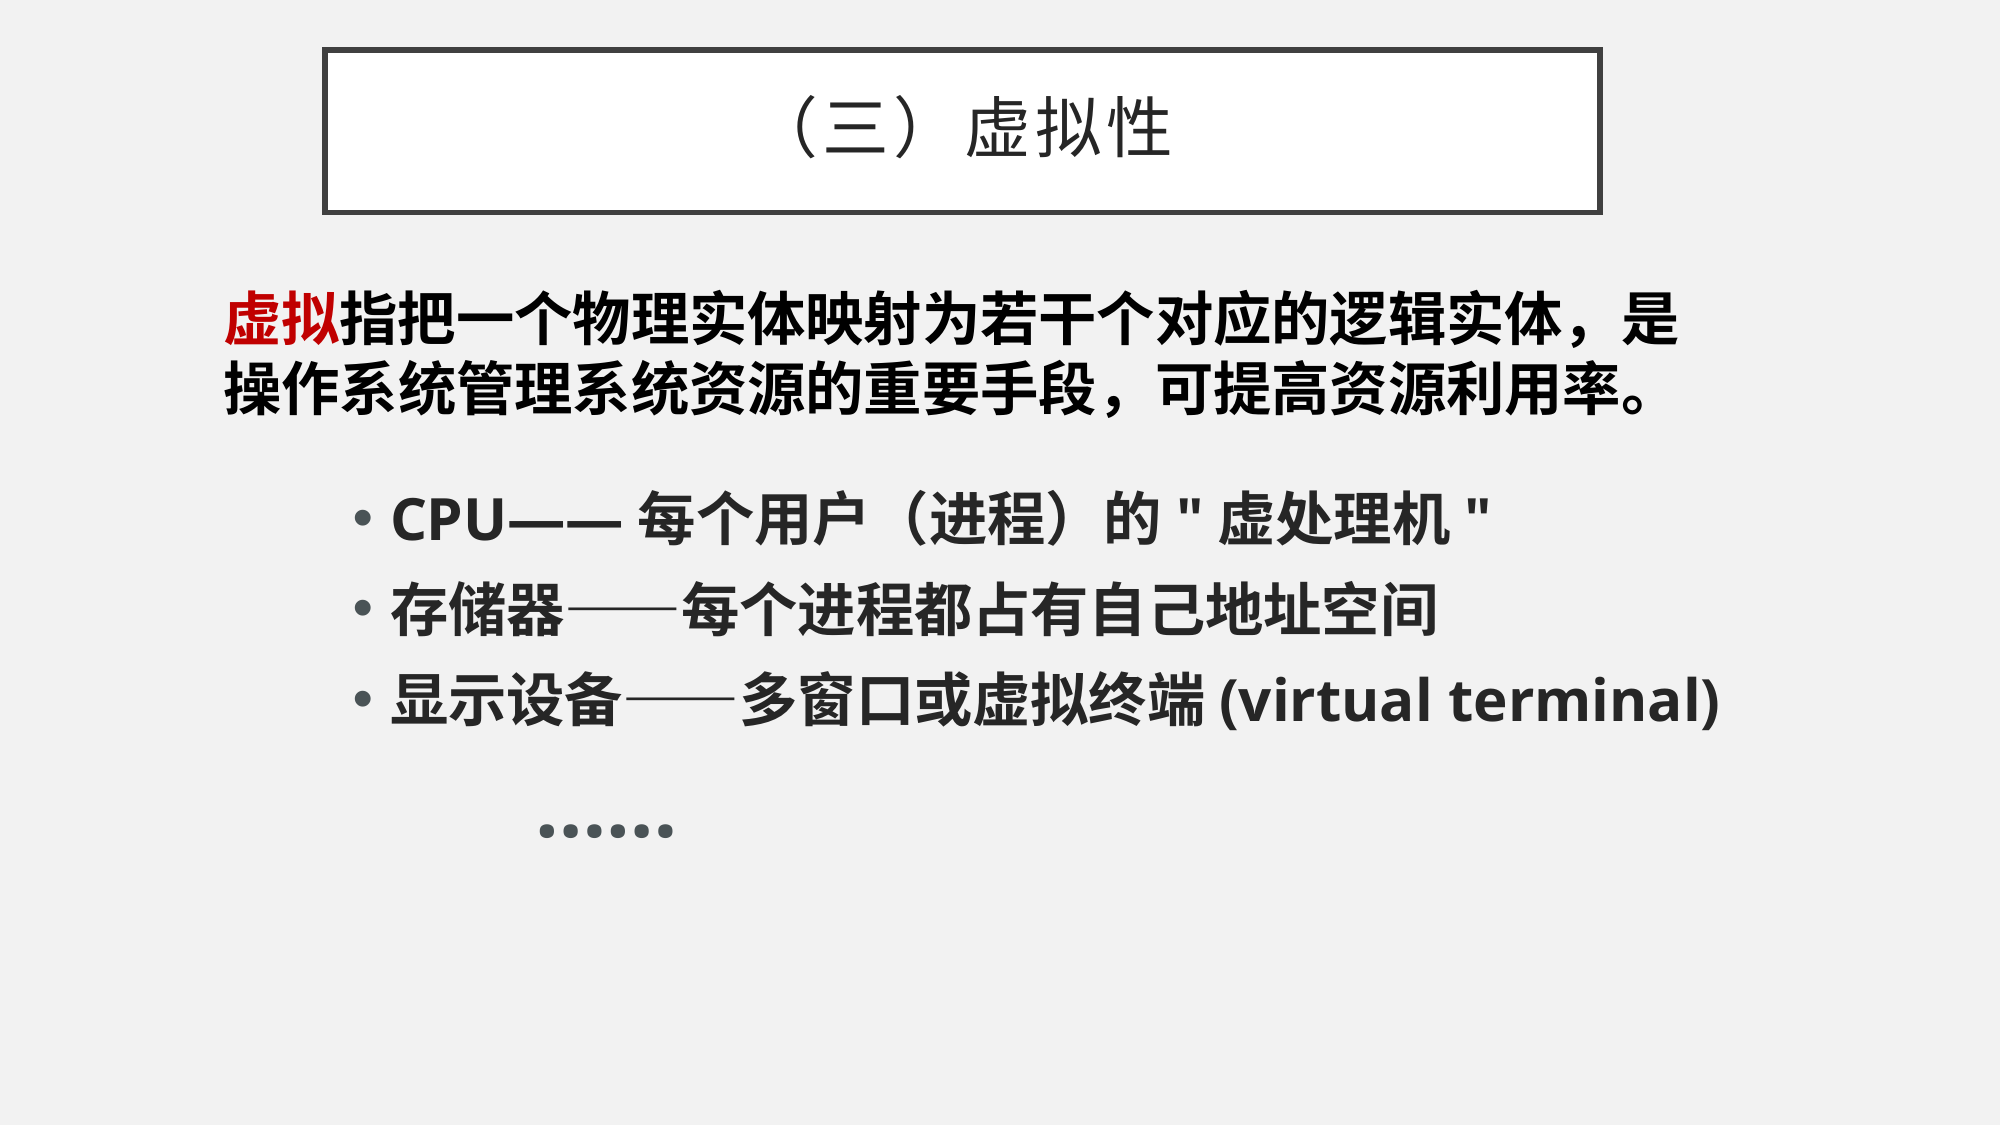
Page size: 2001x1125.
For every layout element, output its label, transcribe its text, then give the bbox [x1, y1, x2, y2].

list CPU——每个用户（进程）的"虚处理机" 存储器——每个进程都占有自己地址空间 显示设备——多窗口或虚拟终端(virtual terminal) …… [337, 474, 1768, 913]
title （三）虚拟性 [322, 47, 1603, 215]
text_box 虚拟指把一个物理实体映射为若干个对应的逻辑实体，是操作系统管理系统资源的重要手段，可提高资源利用率。 [208, 274, 1709, 430]
